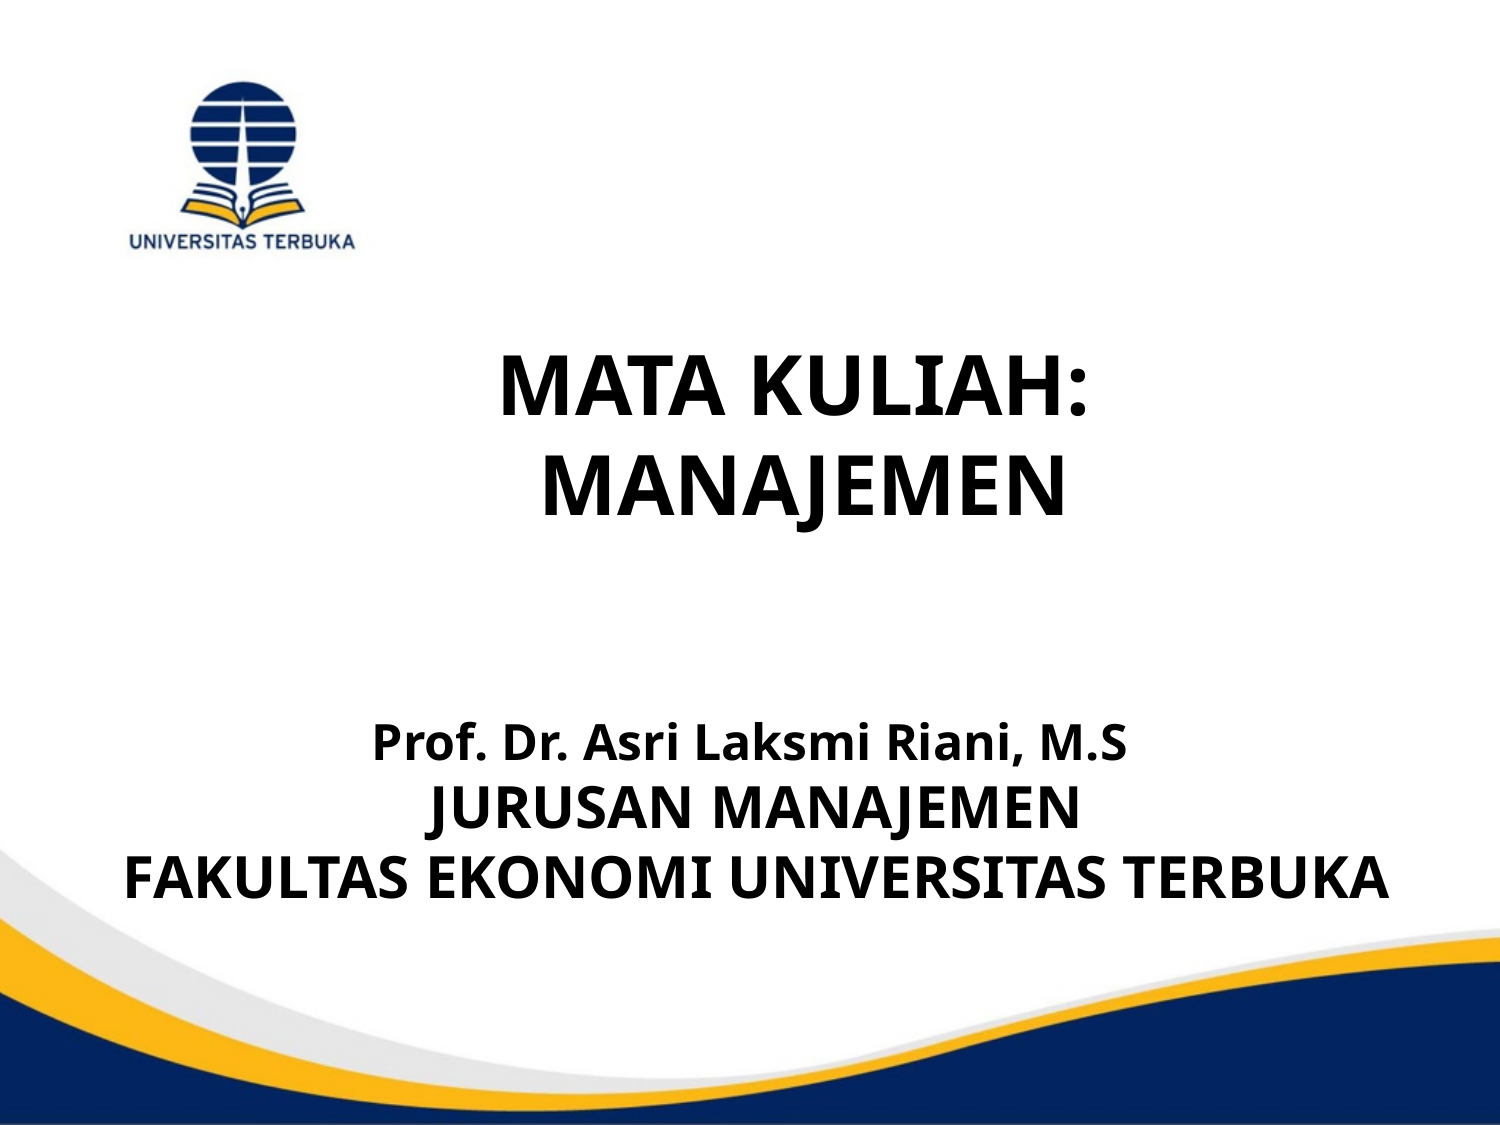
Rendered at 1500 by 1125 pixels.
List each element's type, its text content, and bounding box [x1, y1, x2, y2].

picture [0, 0, 1500, 1125]
text_box Prof. Dr. Asri Laksmi Riani, M.S JURUSAN MANAJEMEN FAKULTAS EKONOMI UNIVERSITAS TERBUKA [49, 702, 1463, 918]
text_box MATA KULIAH: MANAJEMEN [187, 324, 1400, 540]
